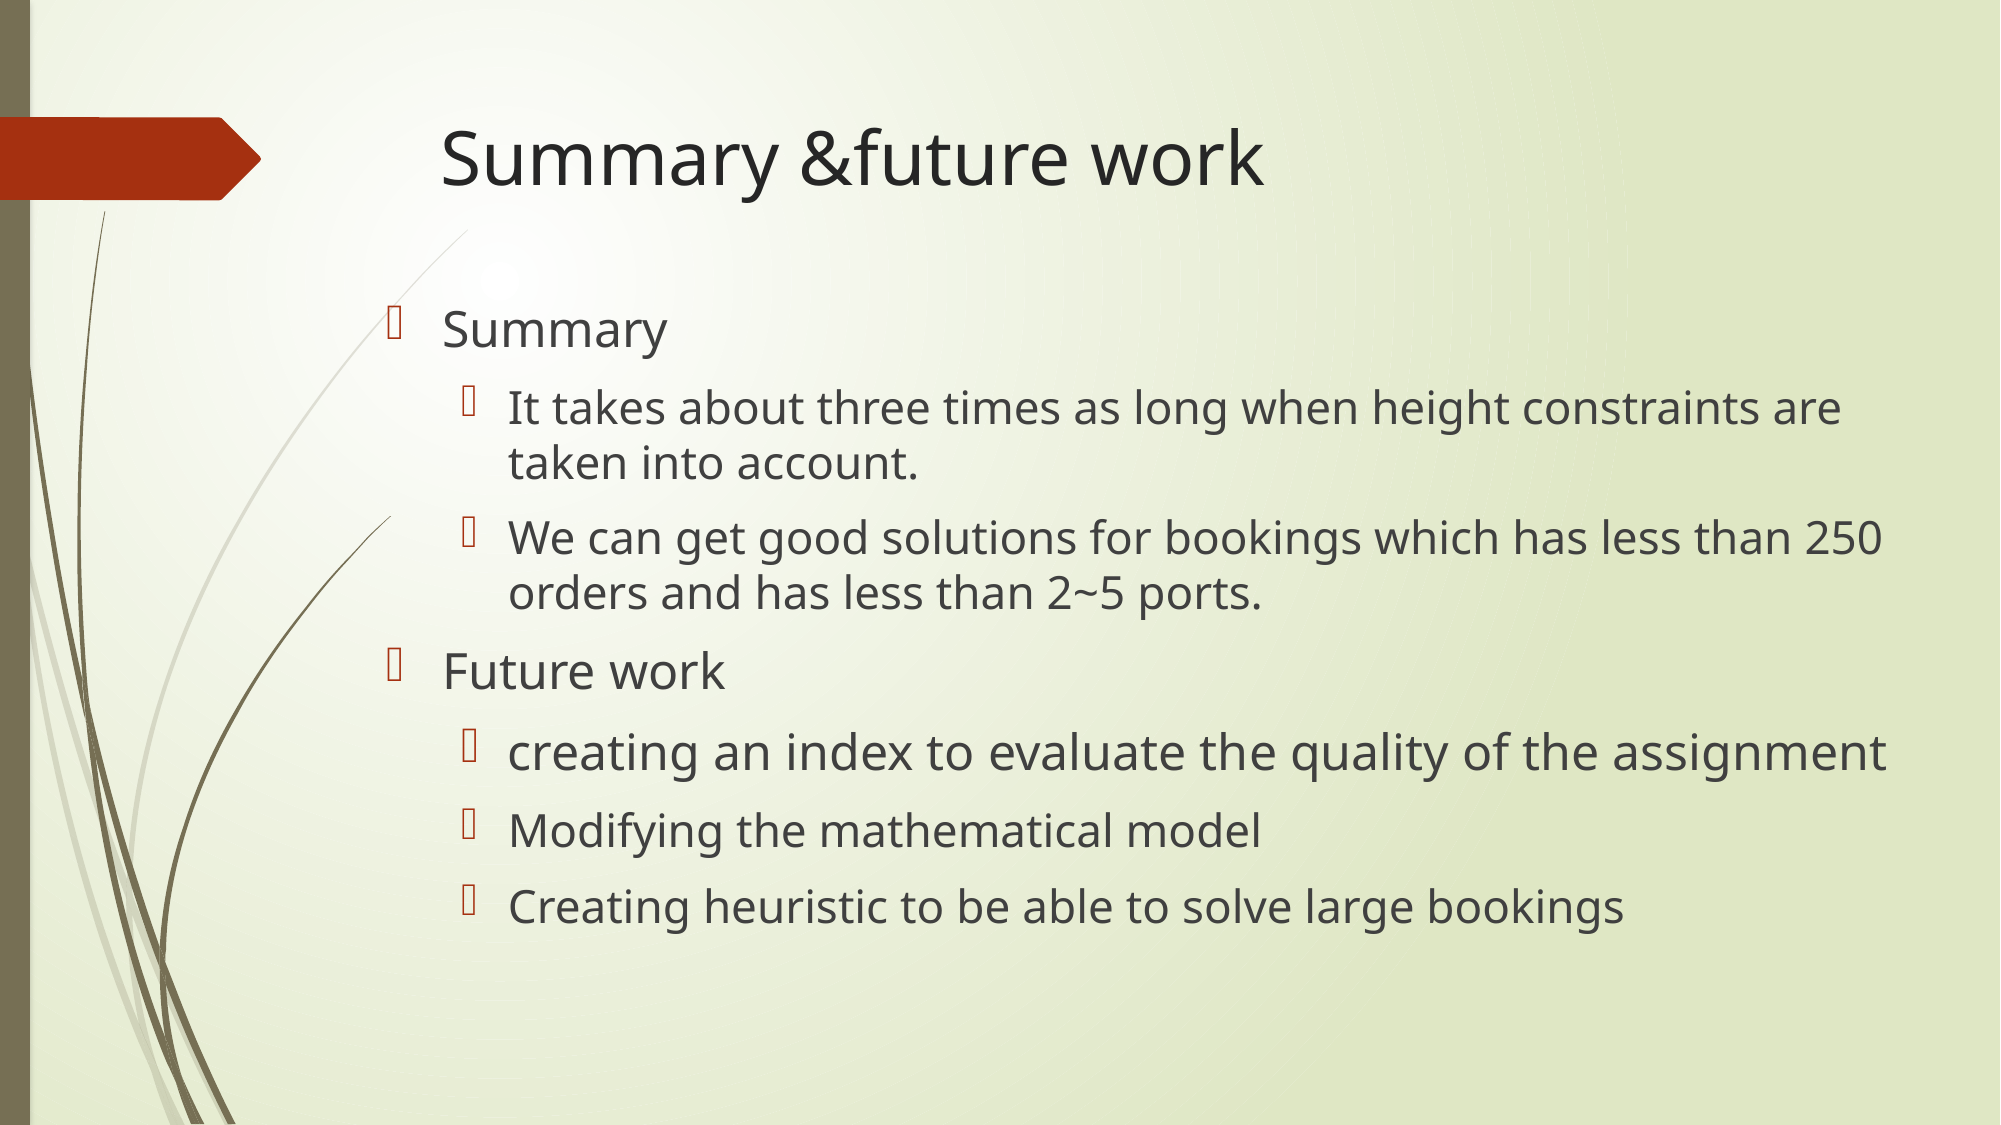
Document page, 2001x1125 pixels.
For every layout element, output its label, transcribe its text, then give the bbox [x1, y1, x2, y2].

title Summary &future work [425, 102, 1888, 290]
list Summary It takes about three times as long when height constraints are taken into account. We can get good solutions for bookings which has less than 250 orders and has less than 2~5 ports. Future work creating an index to evaluate the quality of the assignment Modifying the mathematical model Creating heuristic to be able to solve large bookings [370, 290, 1919, 1057]
